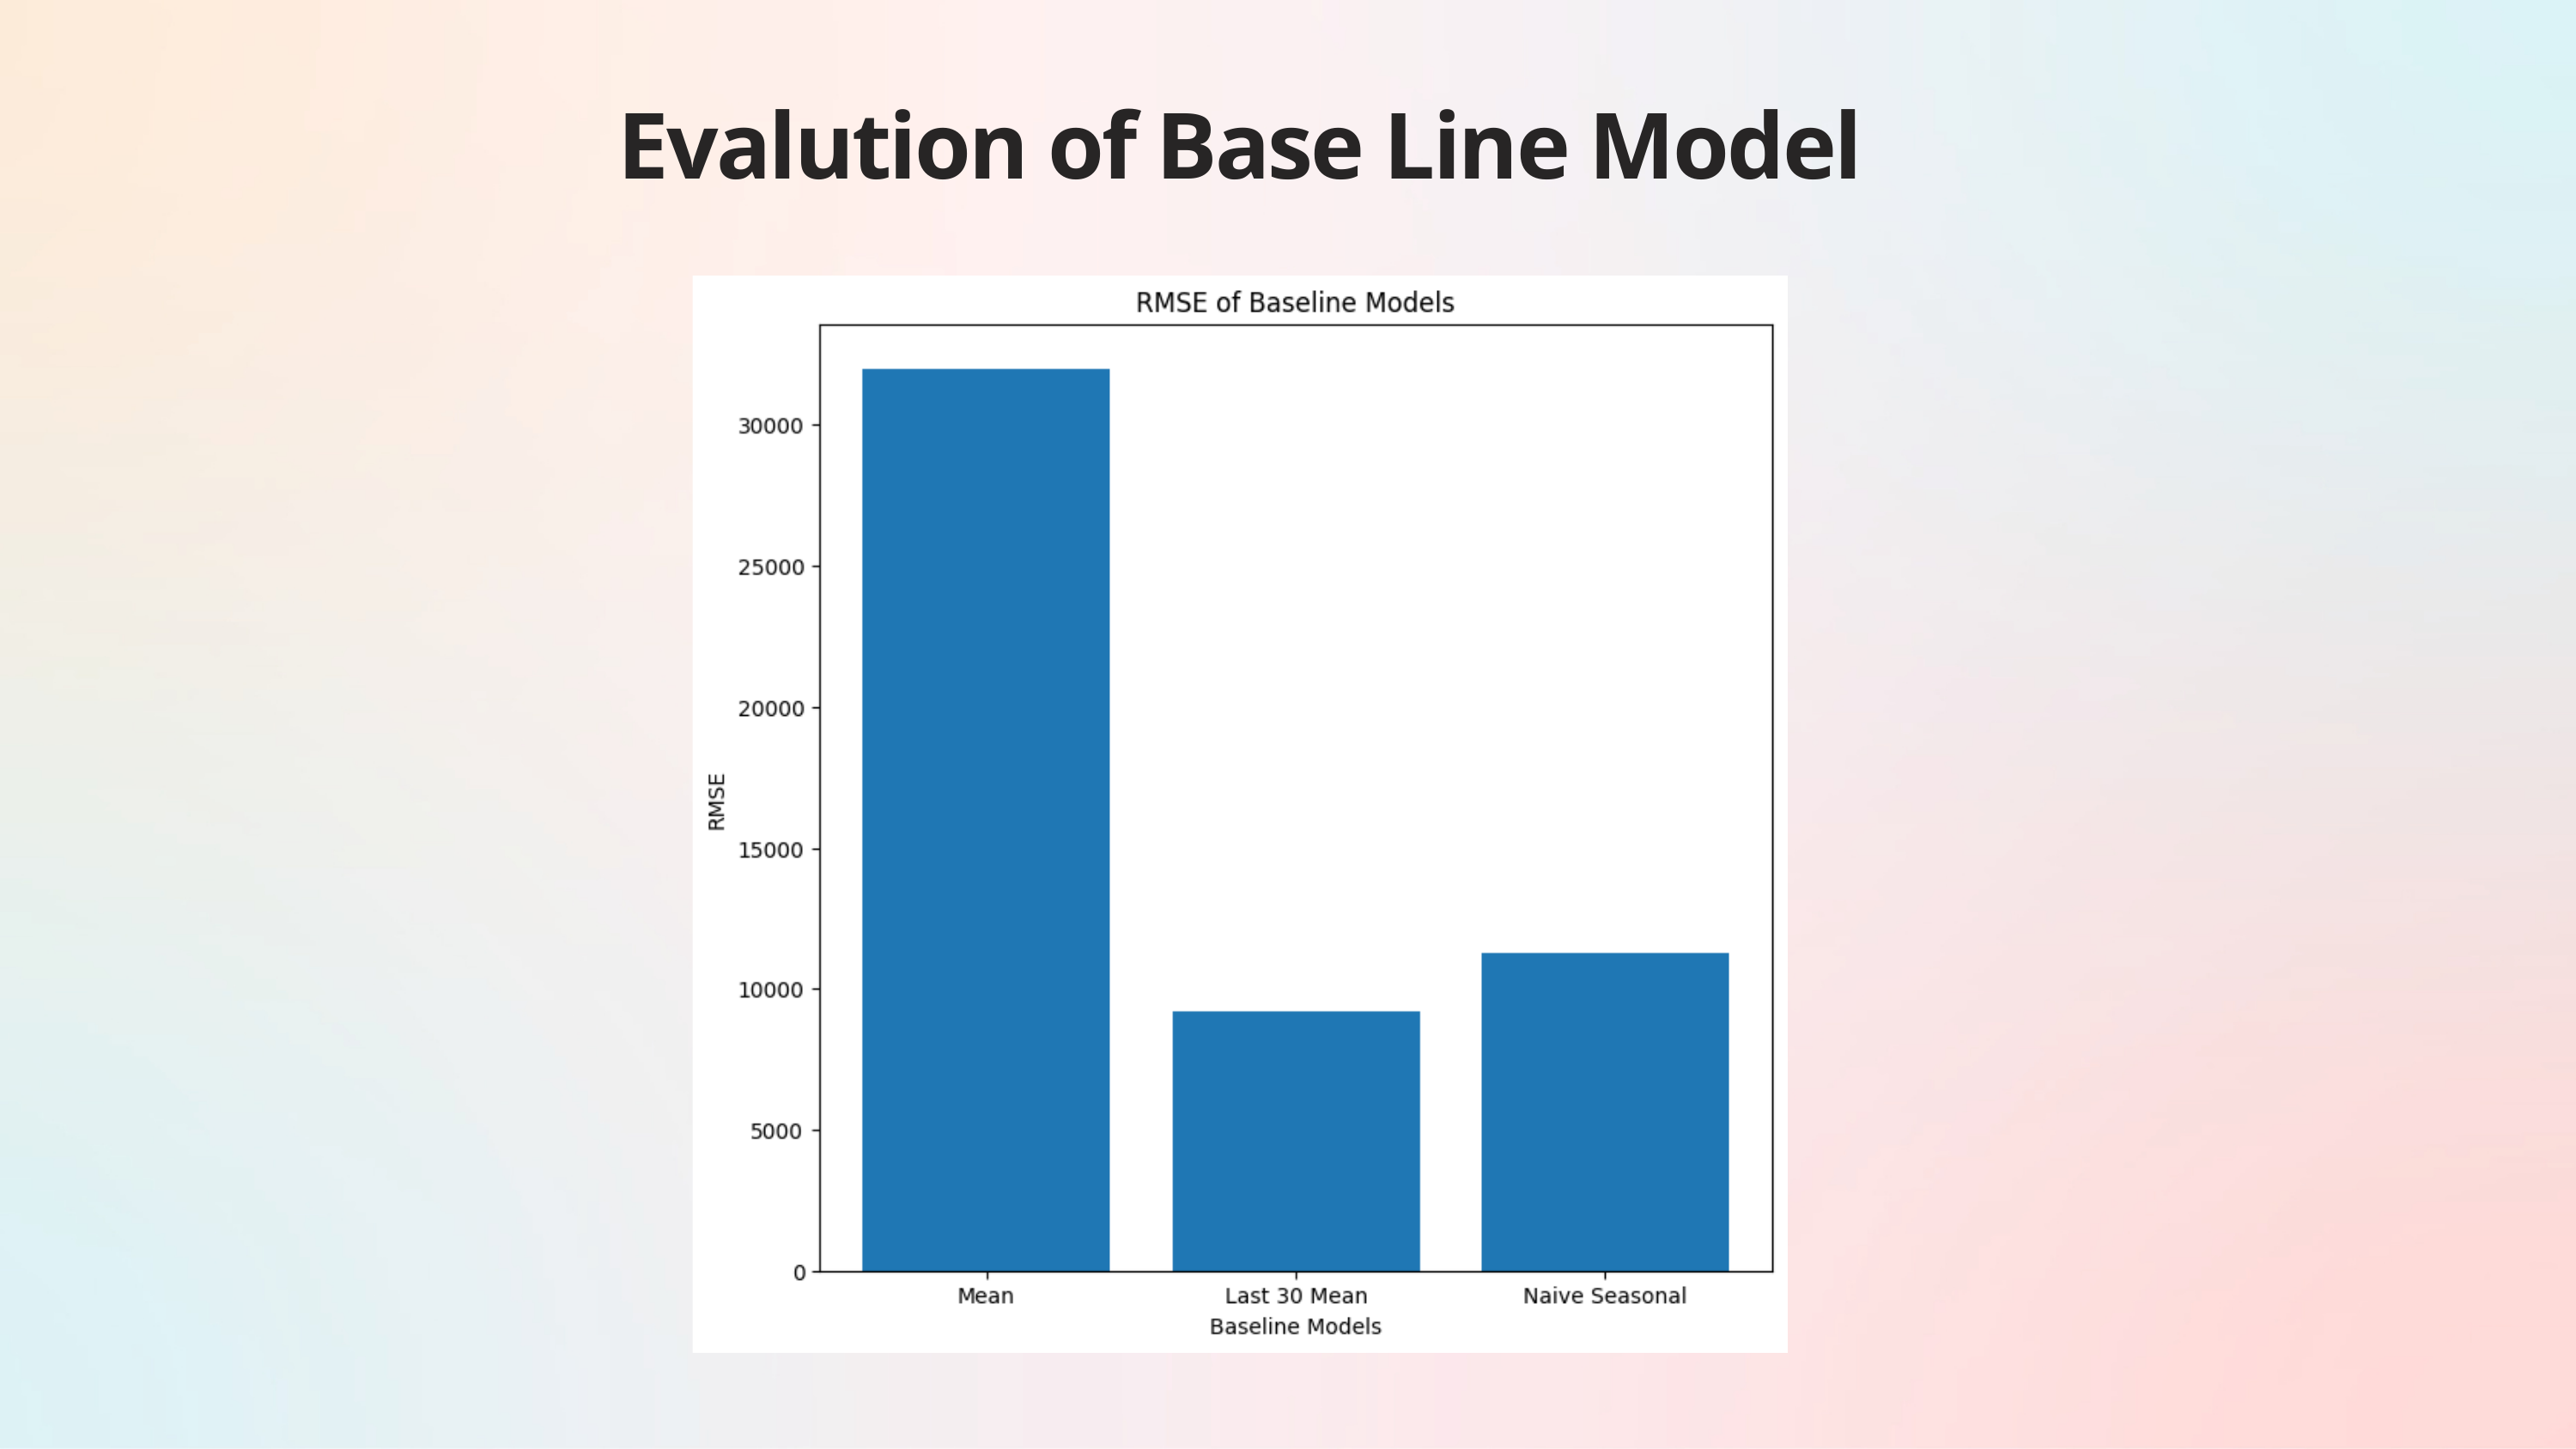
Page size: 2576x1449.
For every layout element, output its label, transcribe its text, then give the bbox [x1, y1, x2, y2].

text_box Evalution of Base Line Model [228, 96, 2251, 197]
text_box [0, 0, 2576, 1449]
text_box [692, 276, 1788, 1353]
